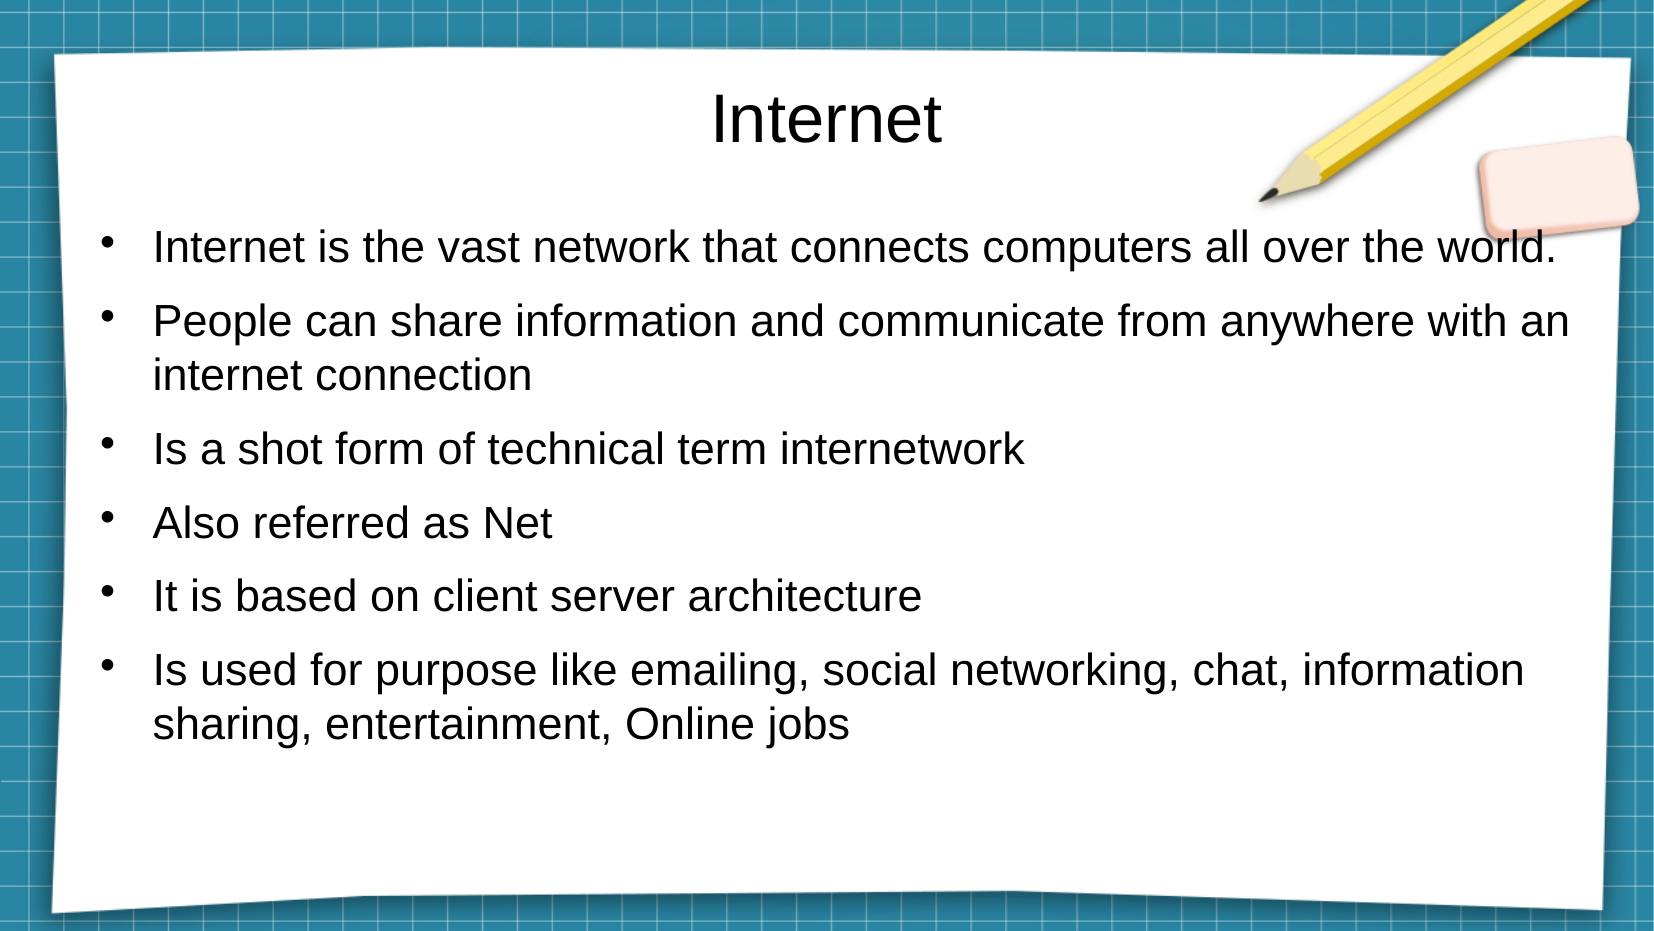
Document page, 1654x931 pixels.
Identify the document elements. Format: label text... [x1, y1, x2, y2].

picture [0, 0, 1654, 931]
list Internet is the vast network that connects computers all over the world. People can share information and communicate from anywhere with an internet connection Is a shot form of technical term internetwork Also referred as Net It is based on client server architecture Is used for purpose like emailing, social networking, chat, information sharing, entertainment, Online jobs [82, 217, 1571, 757]
title Internet [82, 37, 1571, 192]
